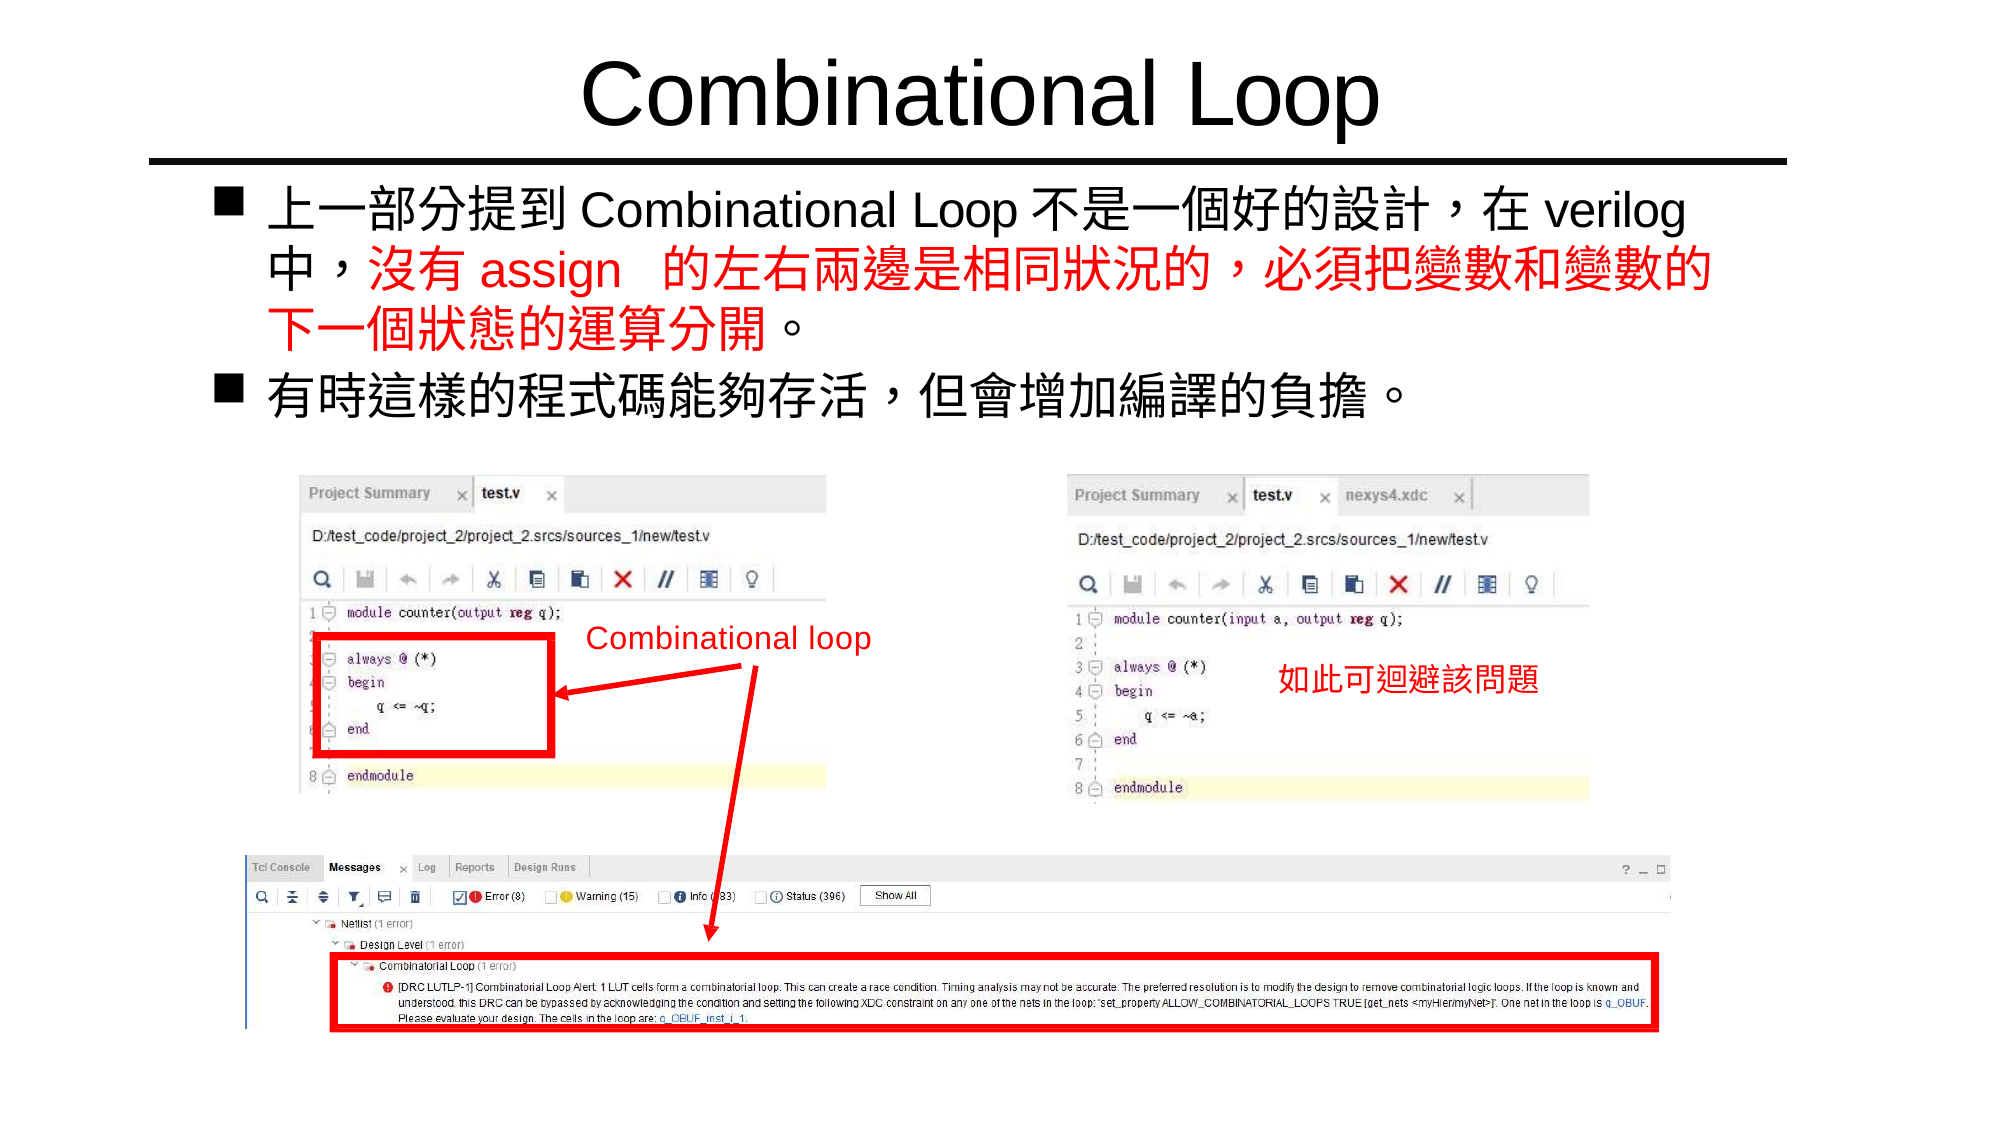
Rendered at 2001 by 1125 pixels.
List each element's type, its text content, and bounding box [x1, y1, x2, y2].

text_box Combinational Loop [118, 32, 1844, 153]
text_box 上一部分提到Combinational Loop不是一個好的設計，在verilog中，沒有assign 的左右兩邊是相同狀況的，必須把變數和變數的下一個狀態的運算分開。 有時這樣的程式碼能夠存活，但會增加編譯的負擔。 [137, 170, 1742, 1100]
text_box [245, 474, 1671, 1033]
